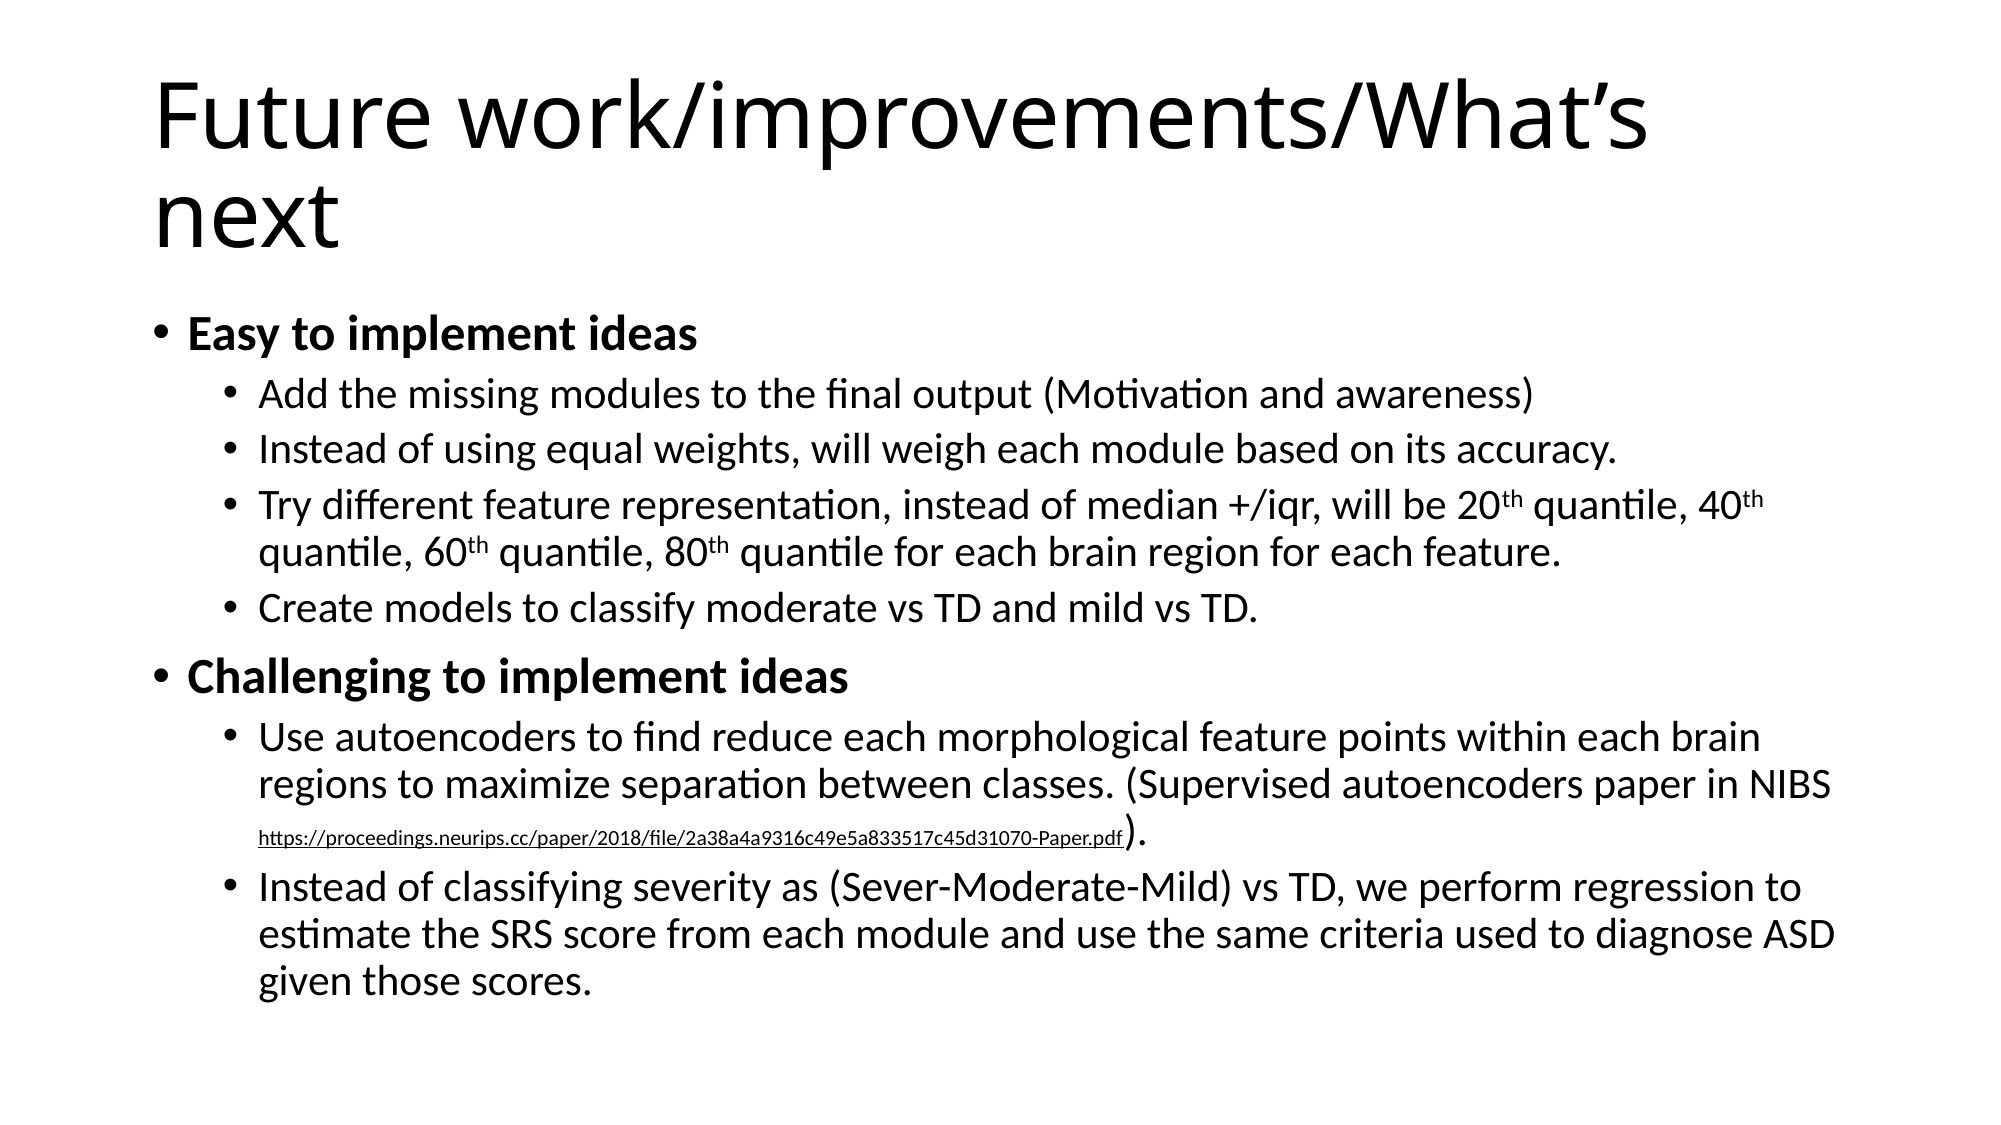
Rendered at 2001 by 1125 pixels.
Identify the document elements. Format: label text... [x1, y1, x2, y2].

list Easy to implement ideas Add the missing modules to the final output (Motivation and awareness) Instead of using equal weights, will weigh each module based on its accuracy. Try different feature representation, instead of median +/iqr, will be 20th quantile, 40th quantile, 60th quantile, 80th quantile for each brain region for each feature. Create models to classify moderate vs TD and mild vs TD. Challenging to implement ideas Use autoencoders to find reduce each morphological feature points within each brain regions to maximize separation between classes. (Supervised autoencoders paper in NIBS https://proceedings.neurips.cc/paper/2018/file/2a38a4a9316c49e5a833517c45d31070-Paper.pdf). Instead of classifying severity as (Sever-Moderate-Mild) vs TD, we perform regression to estimate the SRS score from each module and use the same criteria used to diagnose ASD given those scores. [137, 299, 1863, 1014]
title Future work/improvements/What’s next [137, 59, 1863, 278]
